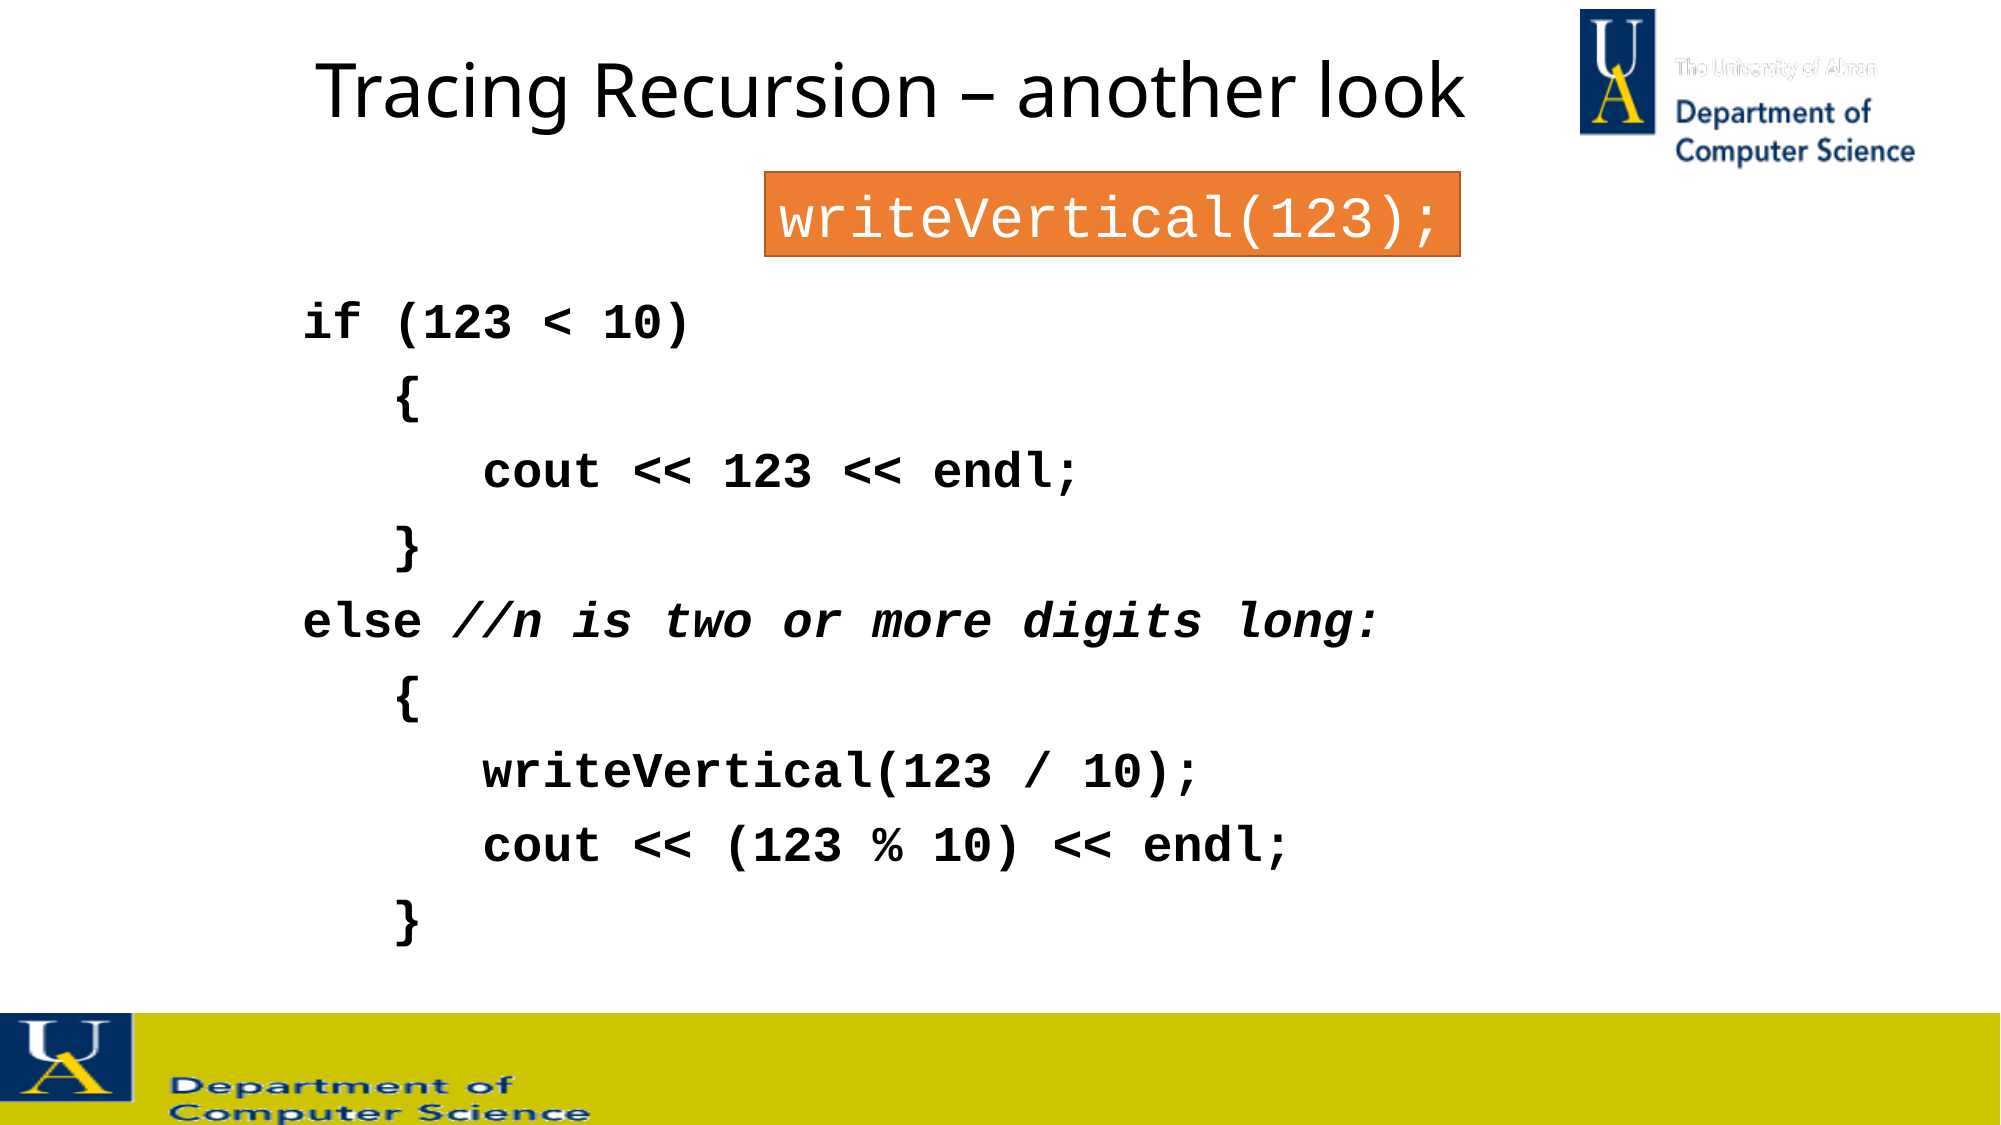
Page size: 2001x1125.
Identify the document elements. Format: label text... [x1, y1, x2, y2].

picture [0, 1013, 2000, 1125]
picture [1580, 9, 2001, 198]
text_box writeVertical(123); [764, 171, 1461, 257]
title Tracing Recursion – another look [300, 0, 1638, 188]
list if (123 < 10) { cout << 123 << endl; } else //n is two or more digits long: { writeVertical(123 / 10); cout << (123 % 10) << endl; } [287, 287, 1650, 963]
